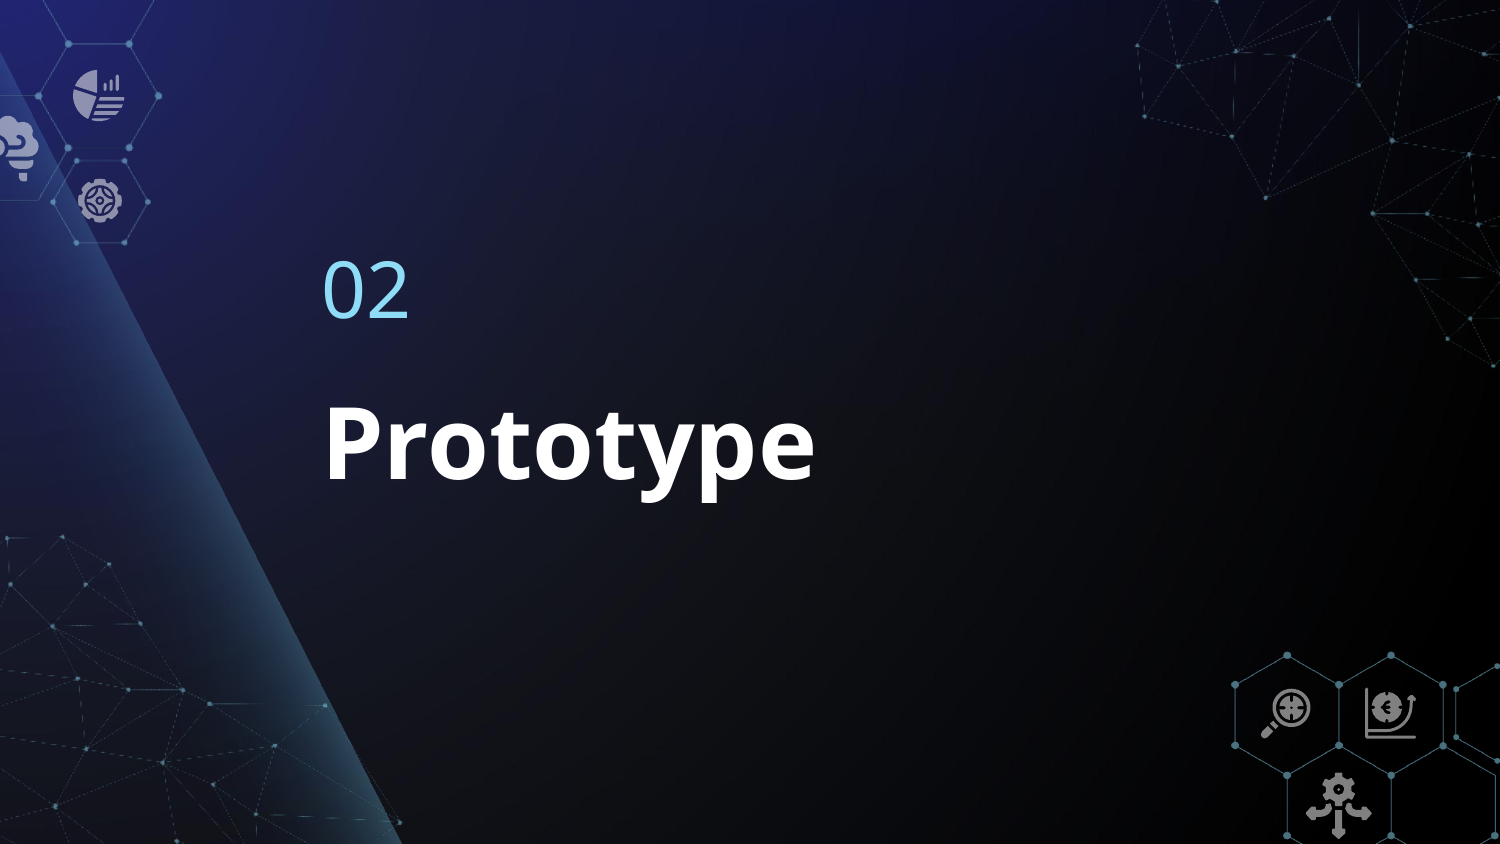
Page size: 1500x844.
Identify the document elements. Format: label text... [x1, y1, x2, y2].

title 02 [306, 218, 549, 357]
picture [0, 0, 1500, 844]
title Prototype [306, 357, 1194, 625]
